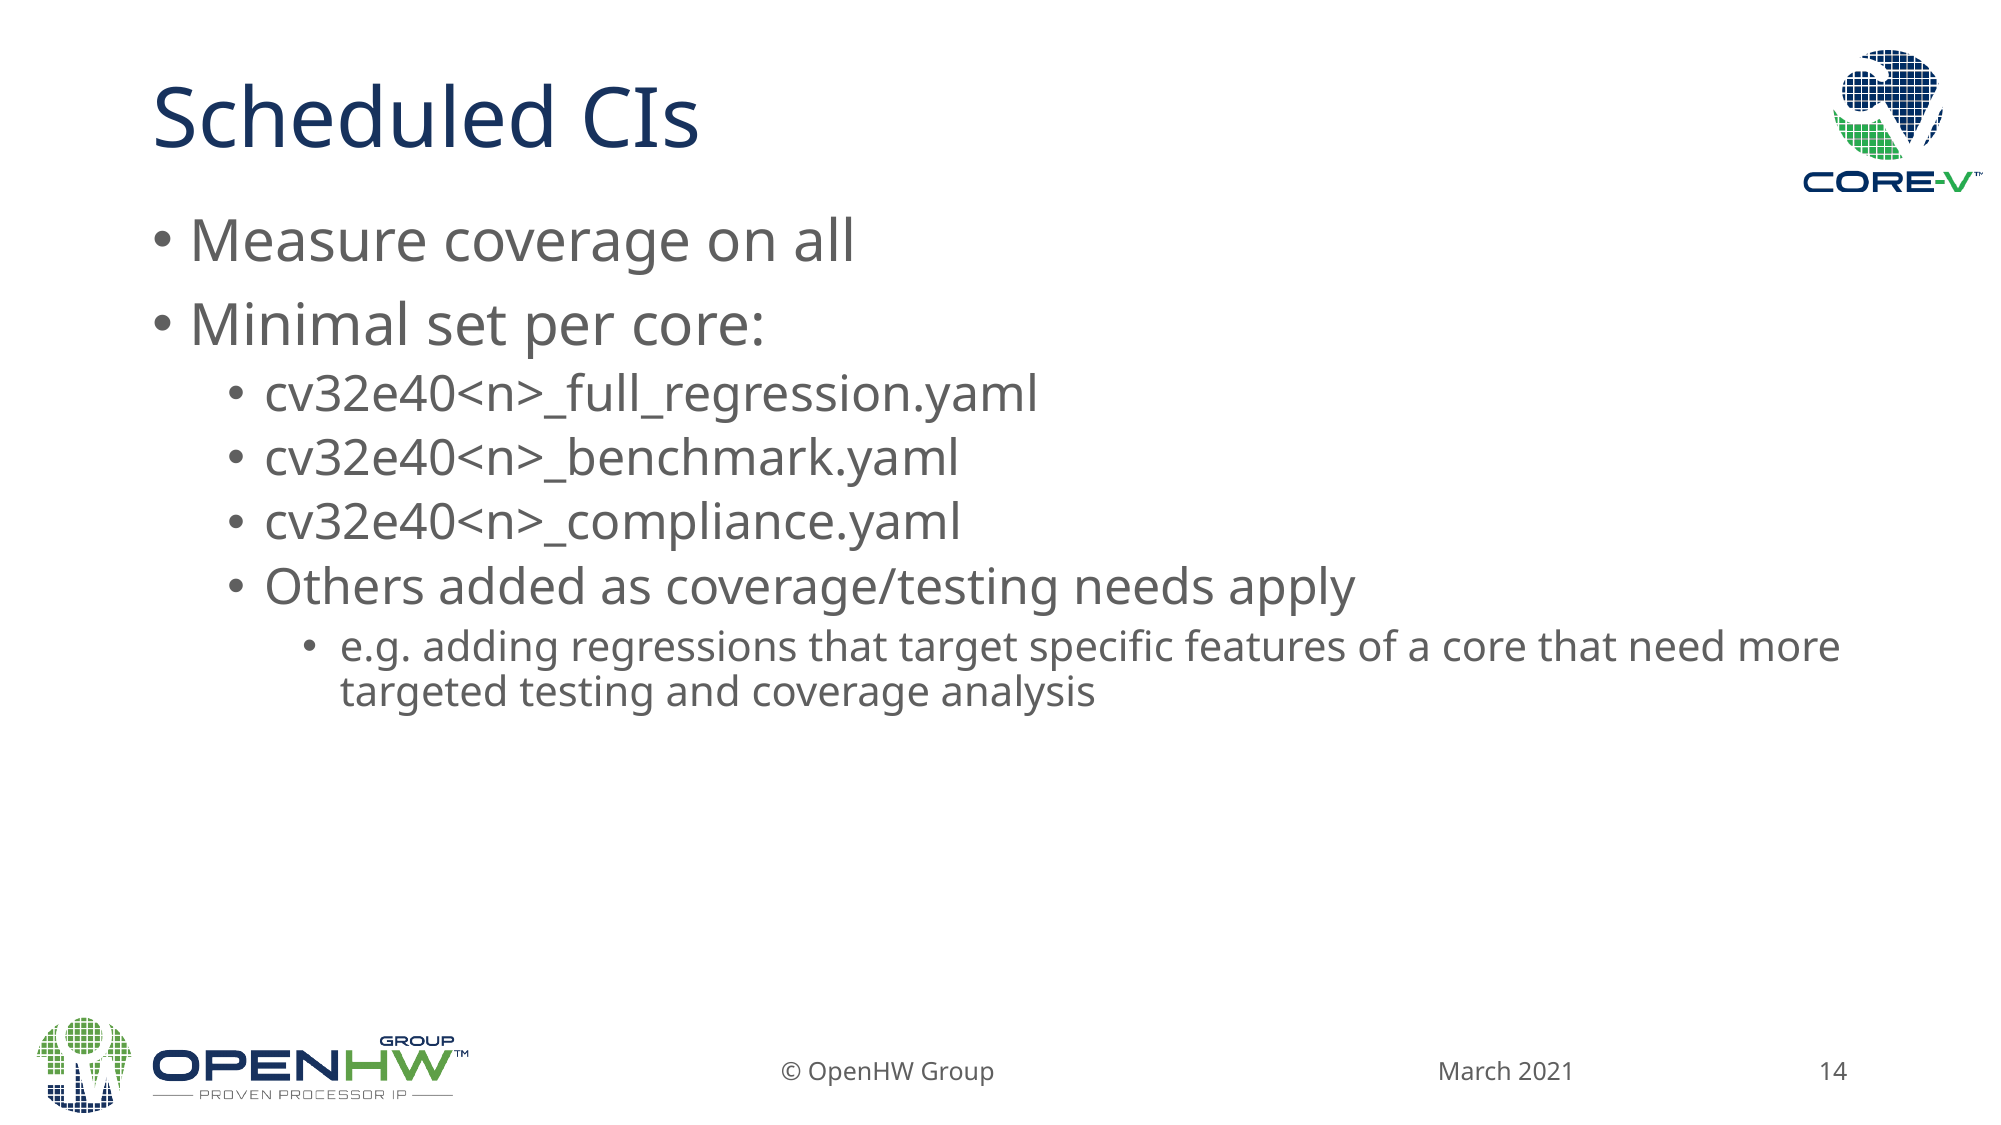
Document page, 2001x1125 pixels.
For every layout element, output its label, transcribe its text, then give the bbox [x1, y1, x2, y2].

title Scheduled CIs [137, 59, 1804, 181]
footer © OpenHW Group [550, 1042, 1226, 1103]
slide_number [1335, 1040, 1678, 1101]
list Measure coverage on all Minimal set per core: cv32e40<n>_full_regression.yaml cv32e40<n>_benchmark.yaml cv32e40<n>_compliance.yaml Others added as coverage/testing needs apply e.g. adding regressions that target specific features of a core that need more targeted testing and coverage analysis [137, 203, 1863, 1014]
picture [32, 1013, 473, 1117]
slide_number 14 [1782, 1042, 1863, 1103]
